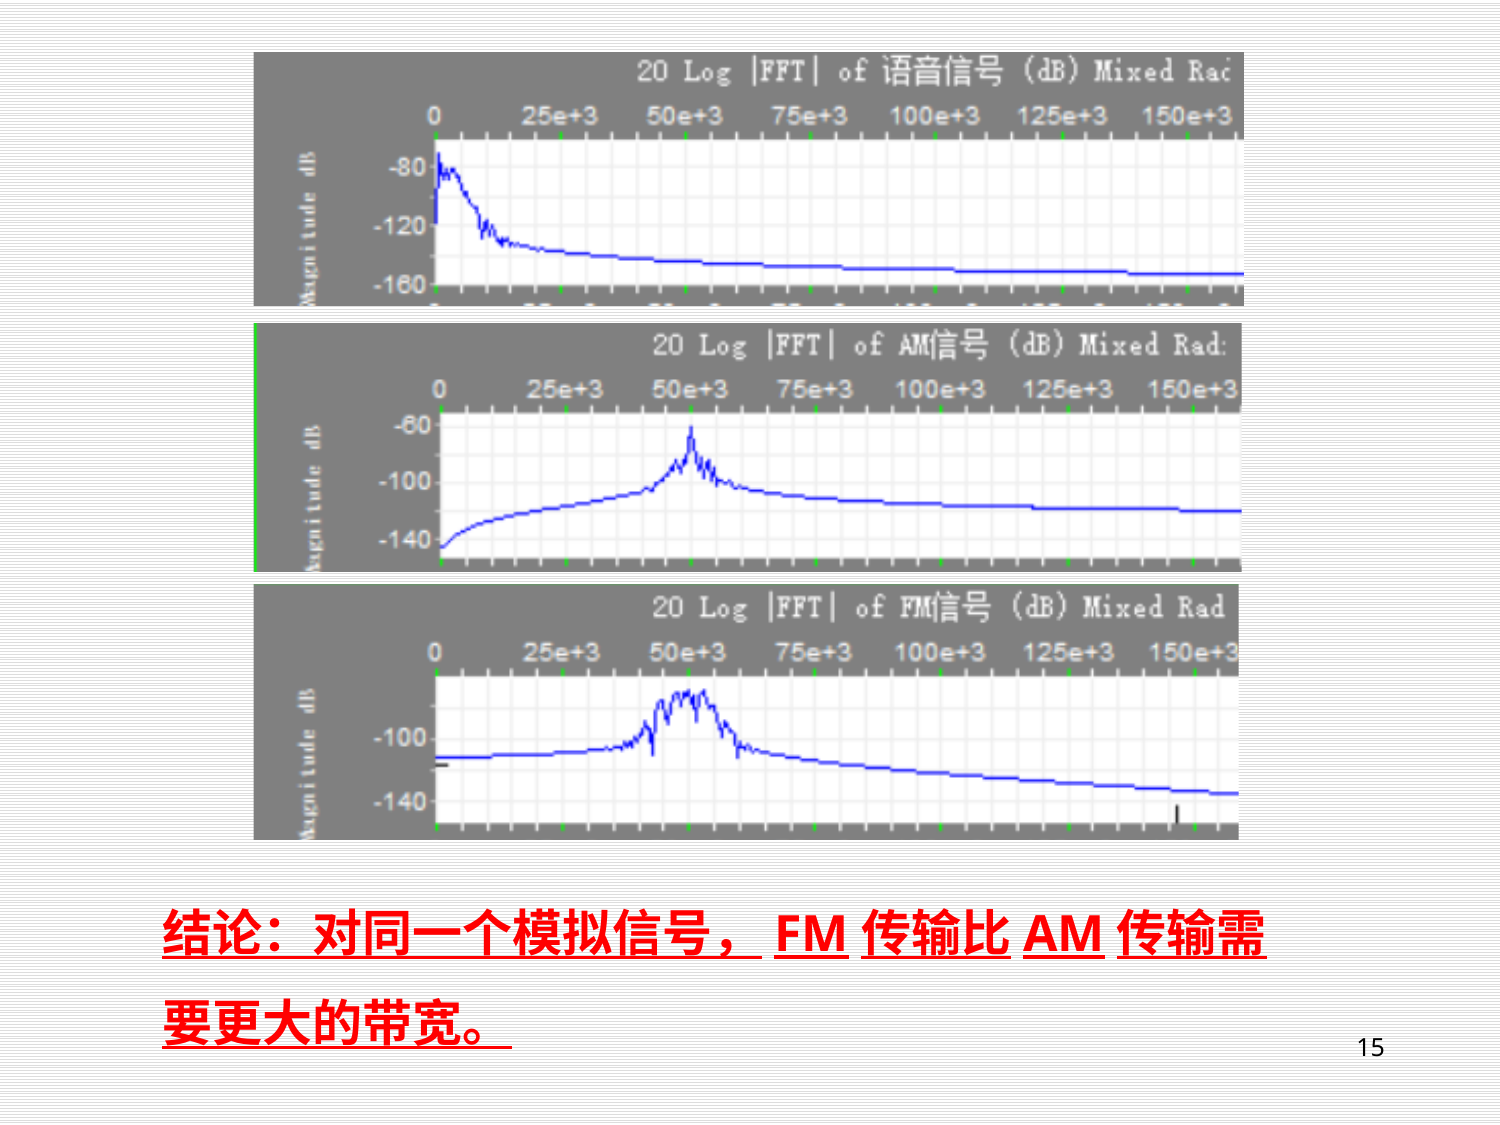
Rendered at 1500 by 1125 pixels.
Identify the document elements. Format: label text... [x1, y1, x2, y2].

picture [253, 52, 1245, 306]
picture [253, 322, 1242, 572]
slide_number 15 [1074, 1024, 1401, 1103]
picture [253, 584, 1239, 841]
text_box 结论：对同一个模拟信号，FM传输比AM传输需要更大的带宽。 [147, 864, 1323, 1059]
